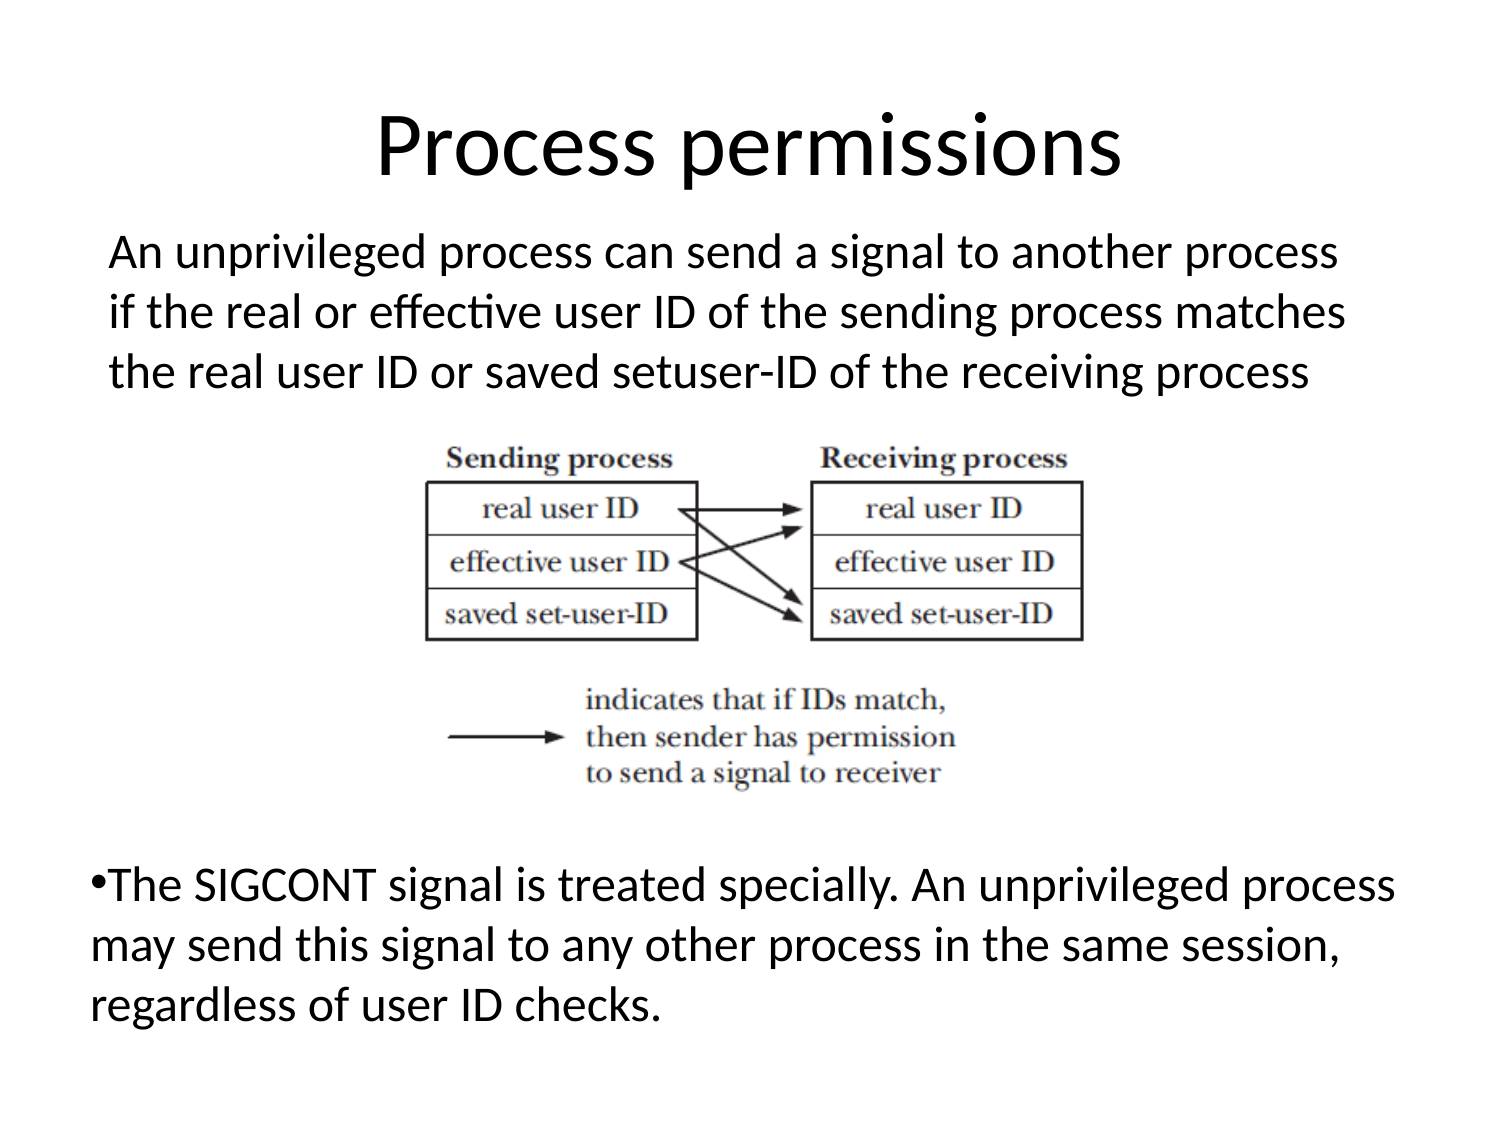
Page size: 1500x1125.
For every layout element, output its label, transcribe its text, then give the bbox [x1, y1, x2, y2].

text_box An unprivileged process can send a signal to another process if the real or effective user ID of the sending process matches the real user ID or saved setuser-ID of the receiving process [93, 210, 1383, 406]
text_box The SIGCONT signal is treated specially. An unprivileged process may send this signal to any other process in the same session, regardless of user ID checks. [74, 843, 1425, 1055]
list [398, 421, 1139, 798]
title Process permissions [75, 45, 1425, 233]
